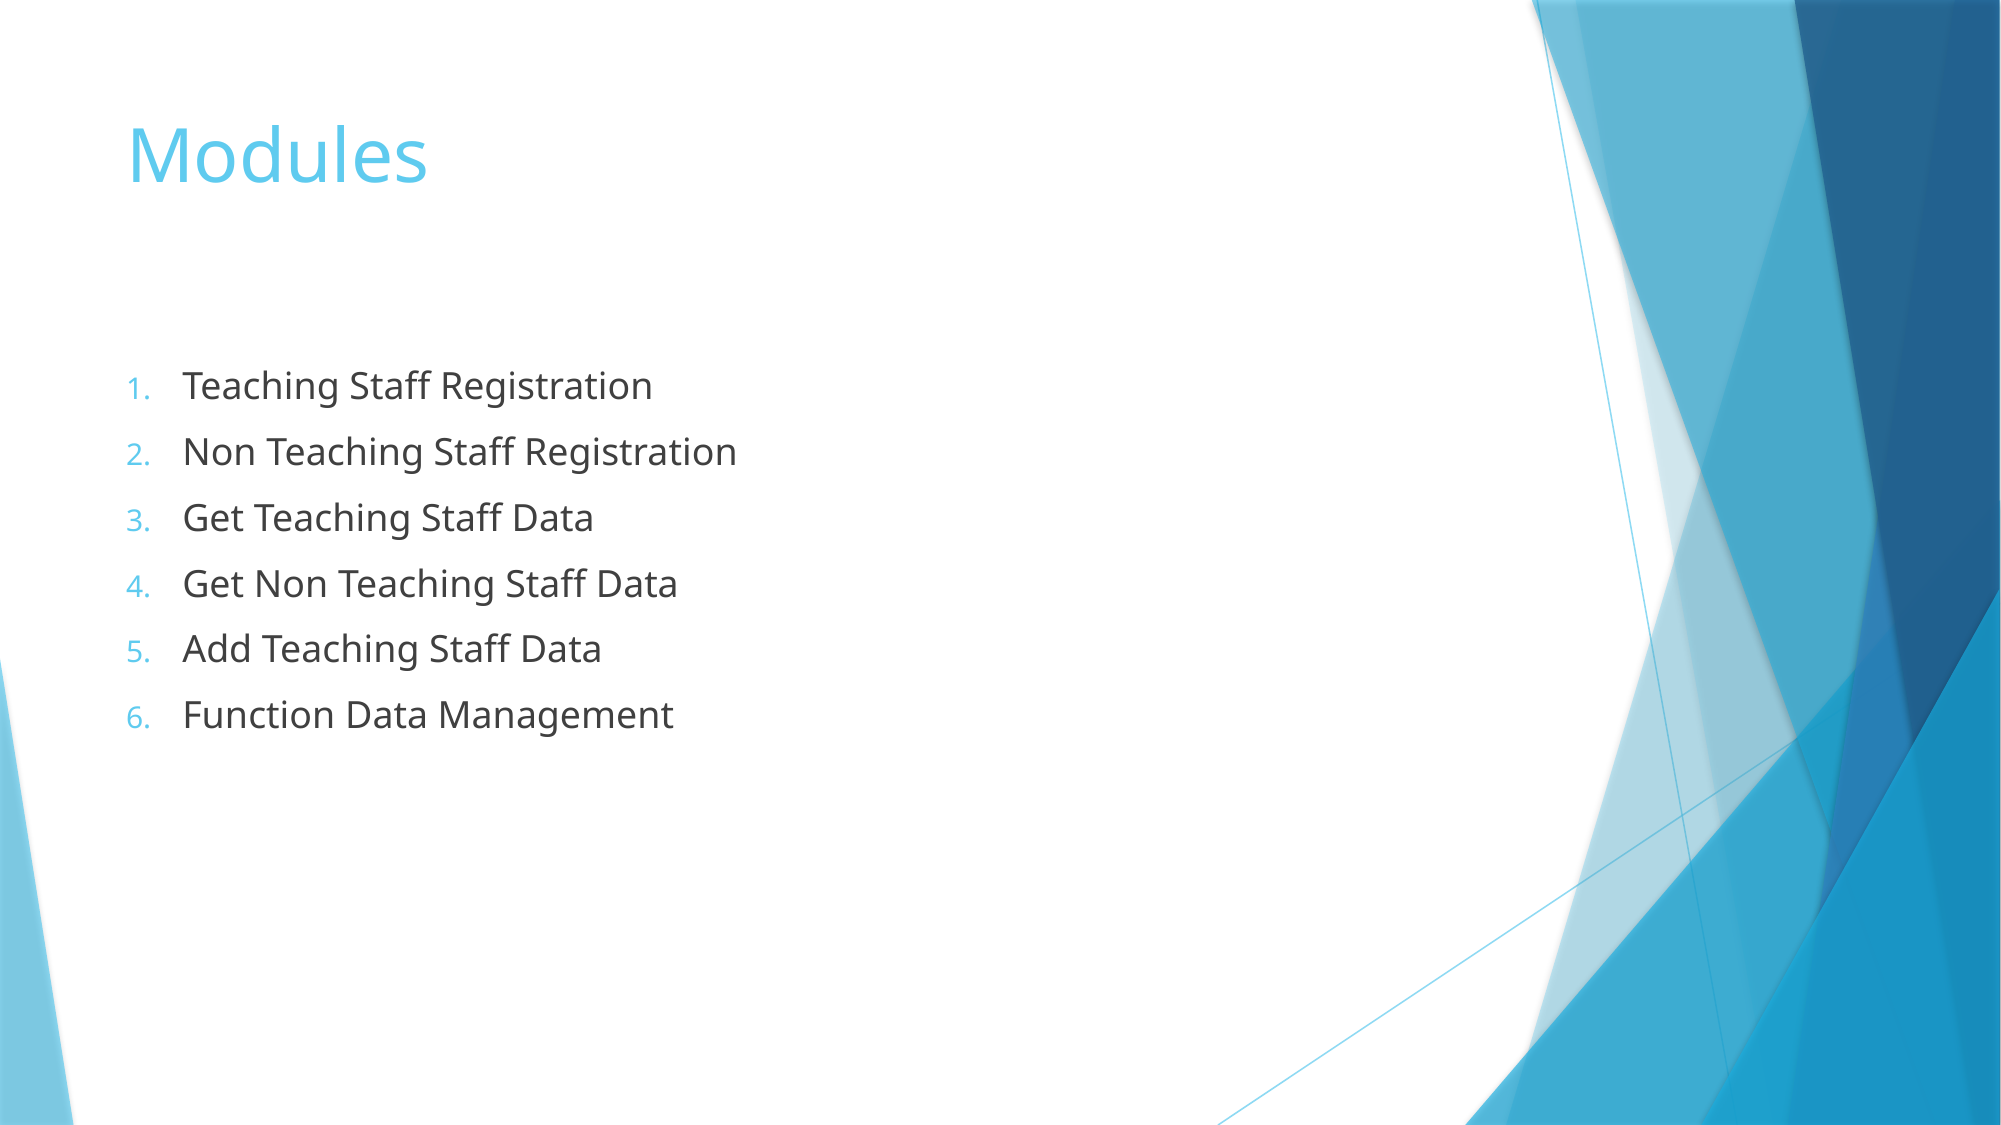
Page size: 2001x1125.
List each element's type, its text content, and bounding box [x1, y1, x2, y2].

title Modules [111, 99, 1522, 317]
list Teaching Staff Registration Non Teaching Staff Registration Get Teaching Staff Data Get Non Teaching Staff Data Add Teaching Staff Data Function Data Management [111, 354, 1522, 992]
